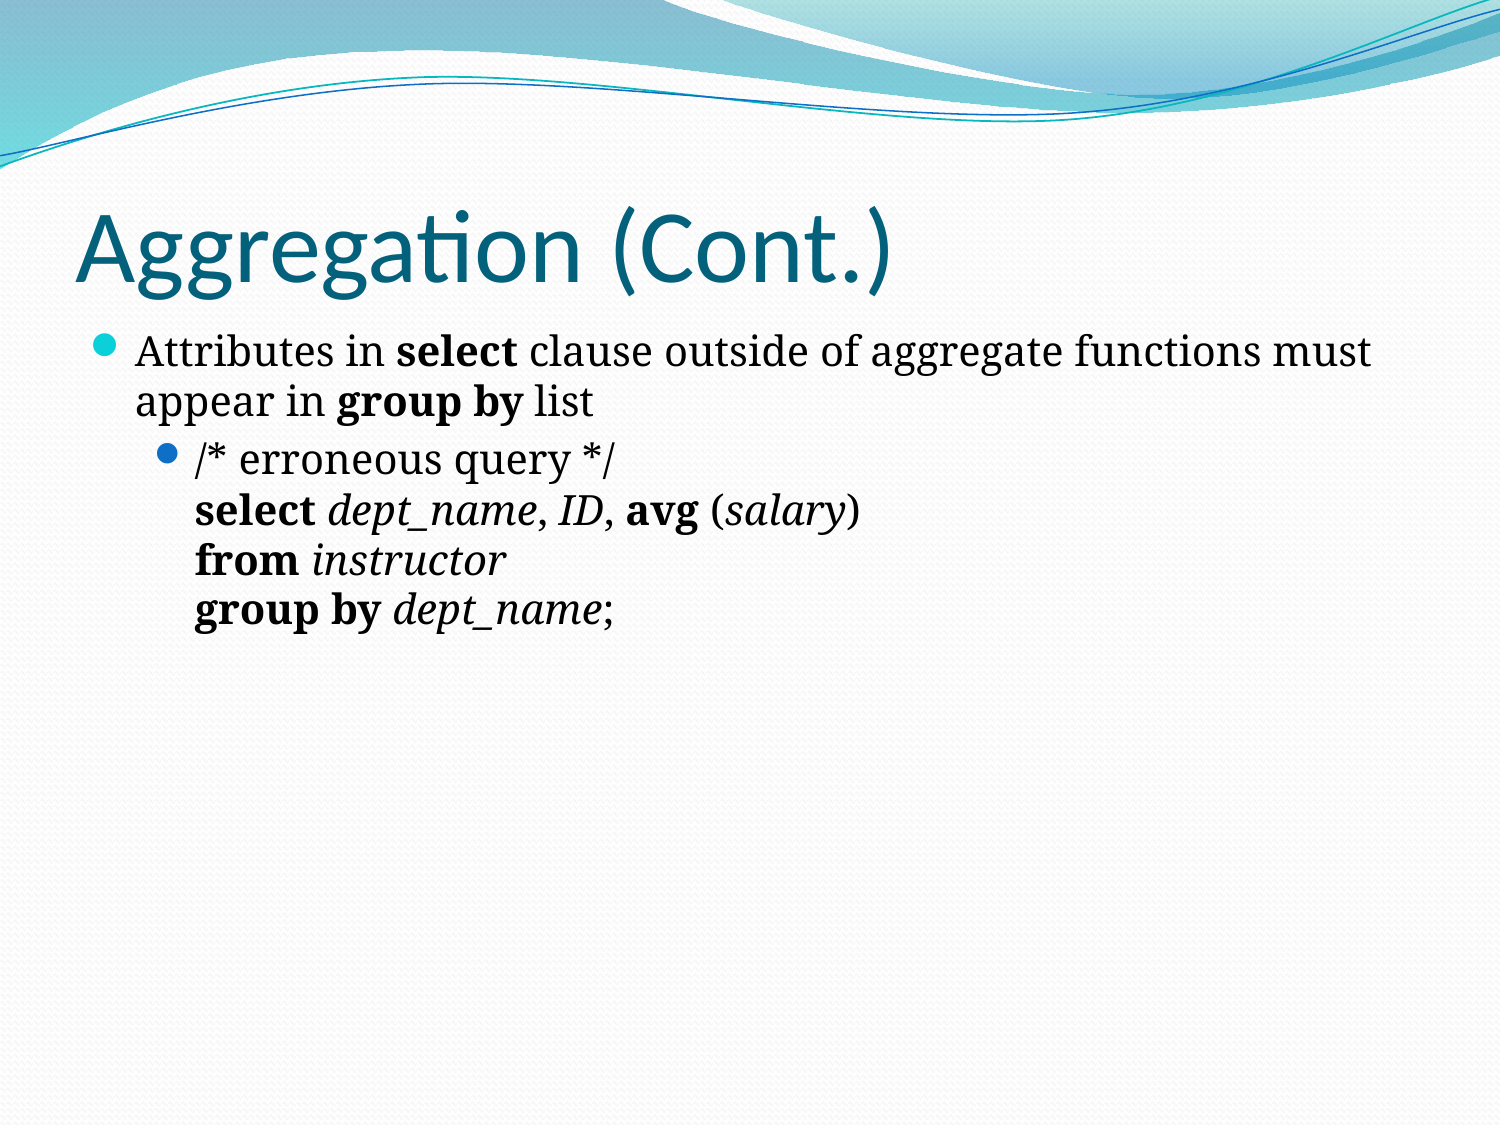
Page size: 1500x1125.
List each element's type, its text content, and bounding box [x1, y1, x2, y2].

title Aggregation (Cont.) [75, 115, 1425, 303]
list Attributes in select clause outside of aggregate functions must appear in group by list /* erroneous query */ select dept_name, ID, avg (salary) from instructor group by dept_name; [75, 317, 1425, 1038]
